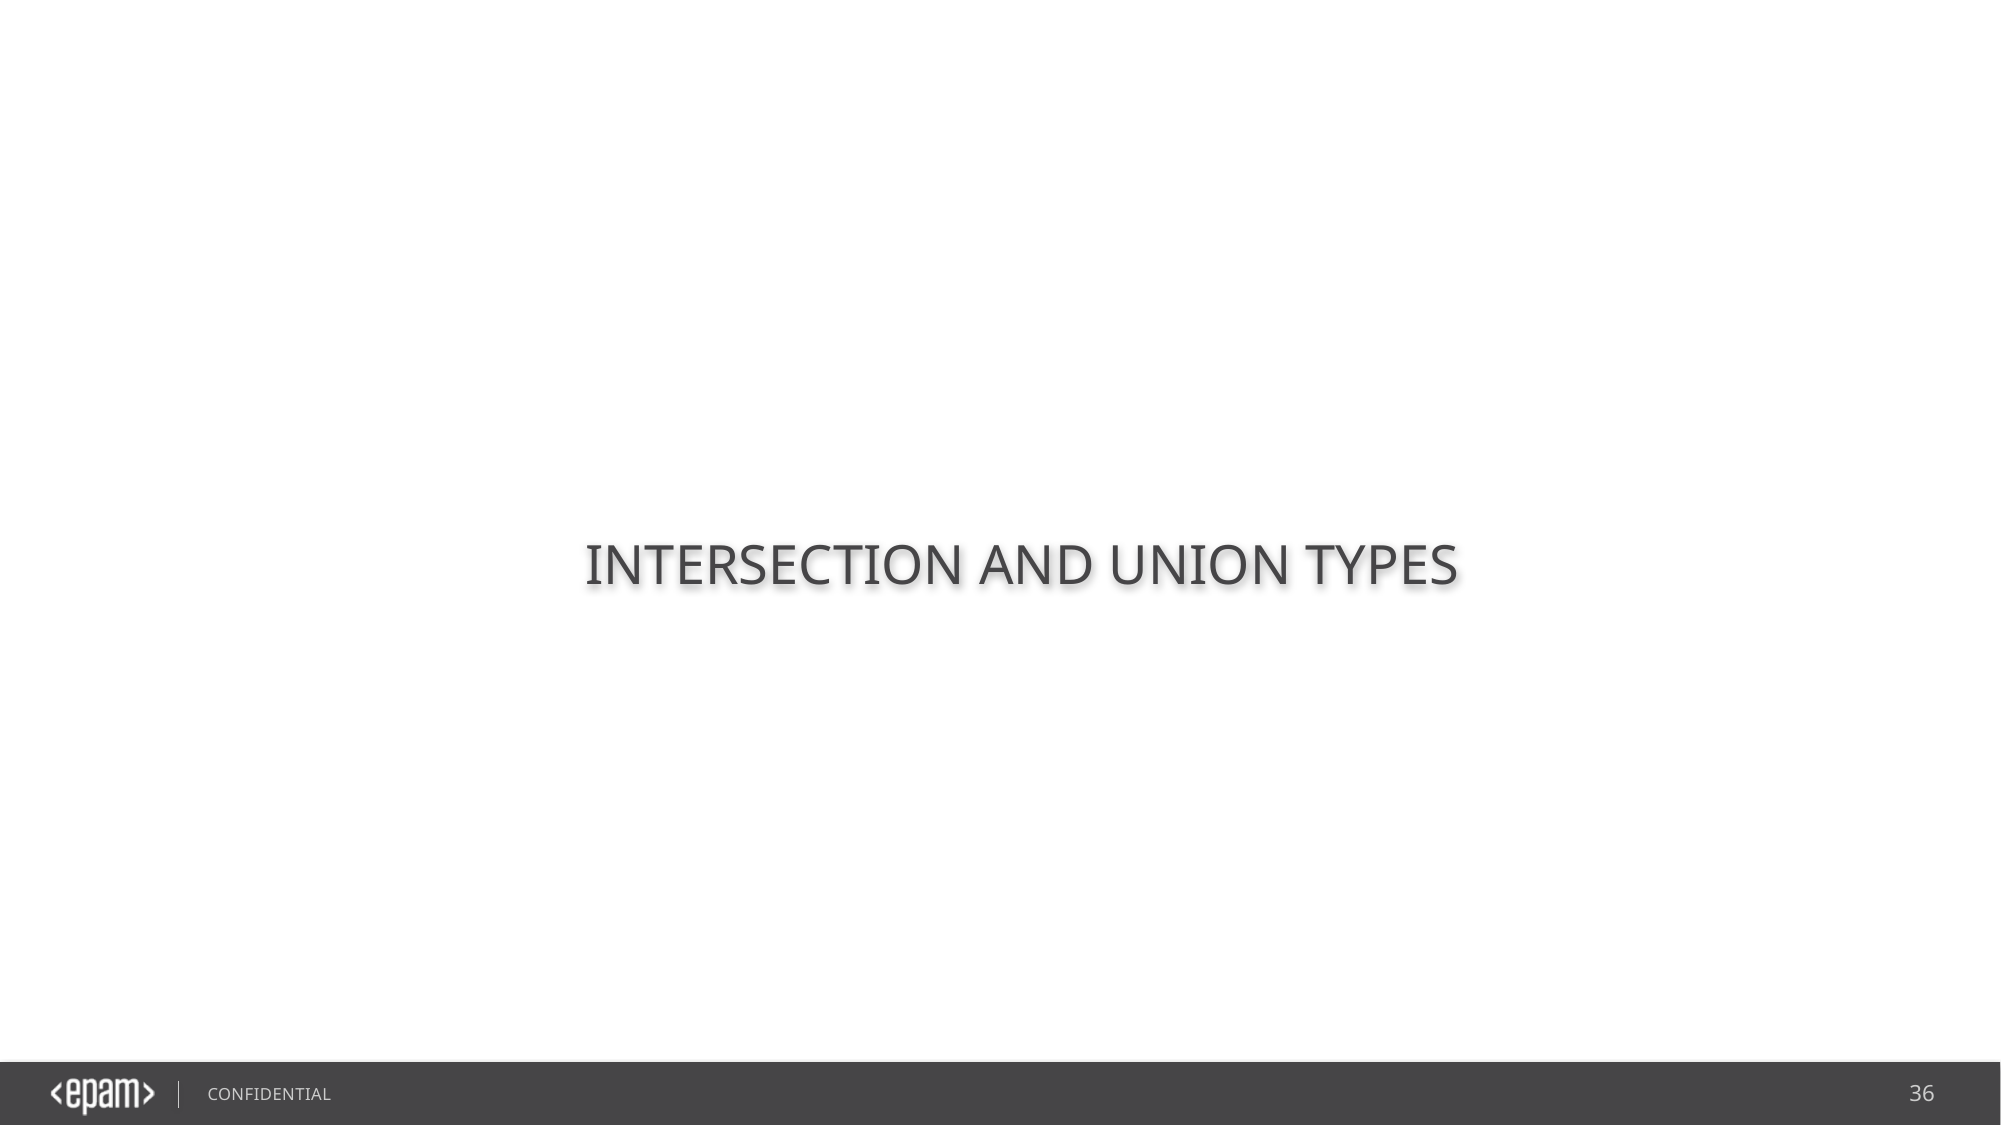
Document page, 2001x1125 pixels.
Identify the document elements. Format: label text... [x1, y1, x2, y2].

list Intersection and Union Types [0, 486, 2000, 639]
picture [50, 1078, 155, 1116]
